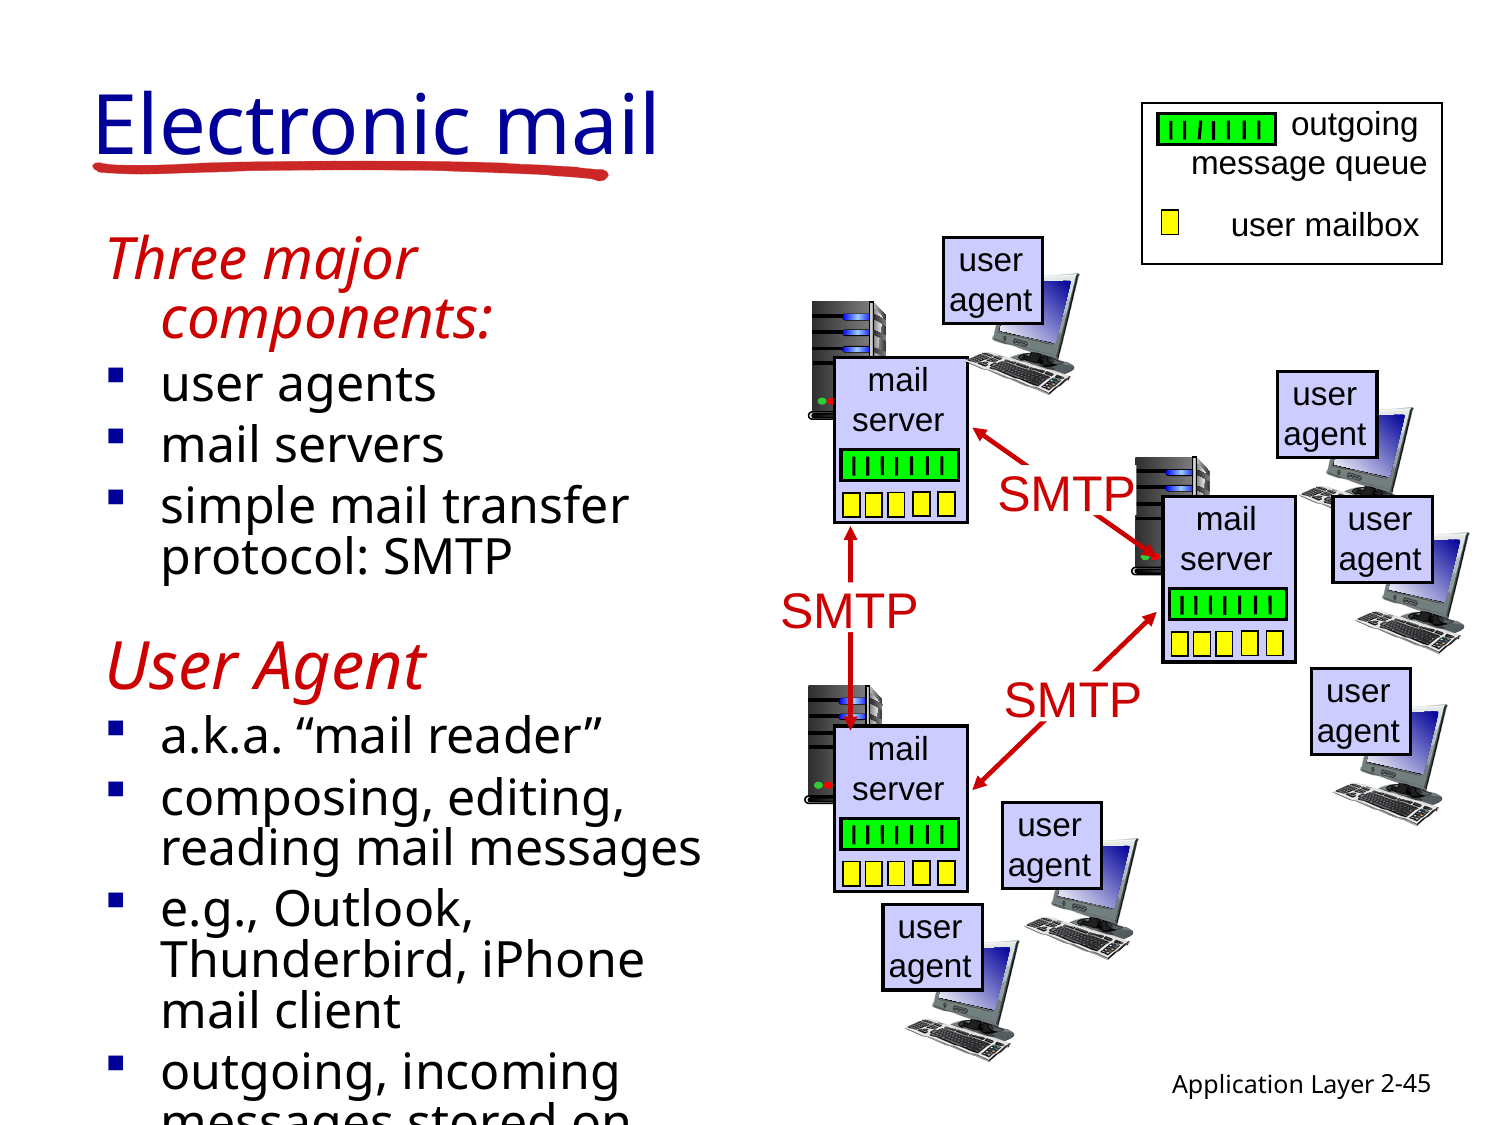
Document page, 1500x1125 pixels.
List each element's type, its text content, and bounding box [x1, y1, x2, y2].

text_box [764, 230, 1474, 1071]
list Three major components: user agents mail servers simple mail transfer protocol: SMTP User Agent a.k.a. “mail reader” composing, editing, reading mail messages e.g., Outlook, Thunderbird, iPhone mail client outgoing, incoming messages stored on server [89, 224, 735, 1025]
title Electronic mail [76, 49, 1352, 193]
footer Application Layer [914, 1079, 1391, 1109]
text_box [1142, 103, 1152, 229]
slide_number 2-45 [1365, 1076, 1477, 1106]
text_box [1157, 94, 1444, 229]
picture [89, 155, 614, 187]
